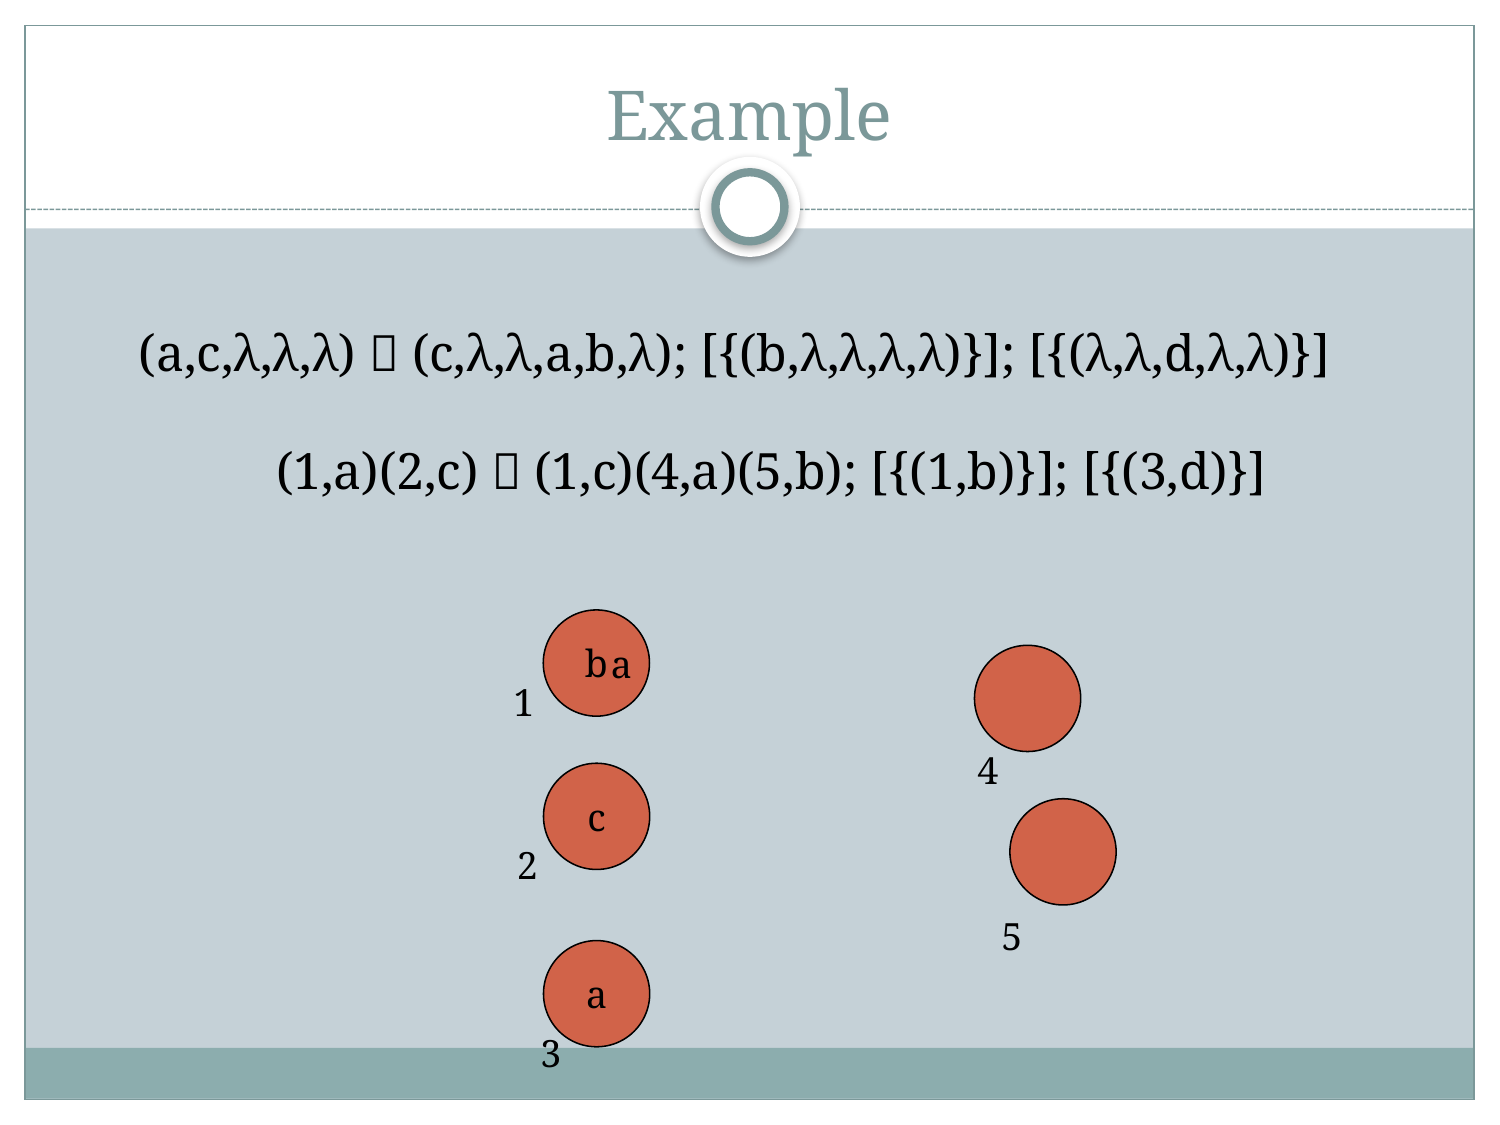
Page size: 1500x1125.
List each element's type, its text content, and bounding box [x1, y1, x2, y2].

text_box 4 [962, 739, 1014, 800]
text_box c [572, 786, 621, 847]
text_box 1 [498, 671, 550, 731]
text_box [1009, 798, 1117, 905]
text_box 3 [525, 1023, 577, 1083]
text_box (a,c,λ,λ,λ)  (c,λ,λ,a,b,λ); [{(b,λ,λ,λ,λ)}]; [{(λ,λ,d,λ,λ)}] [123, 314, 1365, 389]
text_box (1,a)(2,c)  (1,c)(4,a)(5,b); [{(1,b)}]; [{(3,d)}] [261, 432, 1283, 508]
text_box a [596, 633, 647, 693]
title Example [49, 37, 1450, 162]
text_box 5 [986, 905, 1038, 965]
text_box [543, 763, 650, 870]
text_box a [543, 940, 650, 1047]
text_box [974, 645, 1081, 752]
text_box b [543, 609, 641, 717]
text_box 2 [502, 834, 553, 895]
